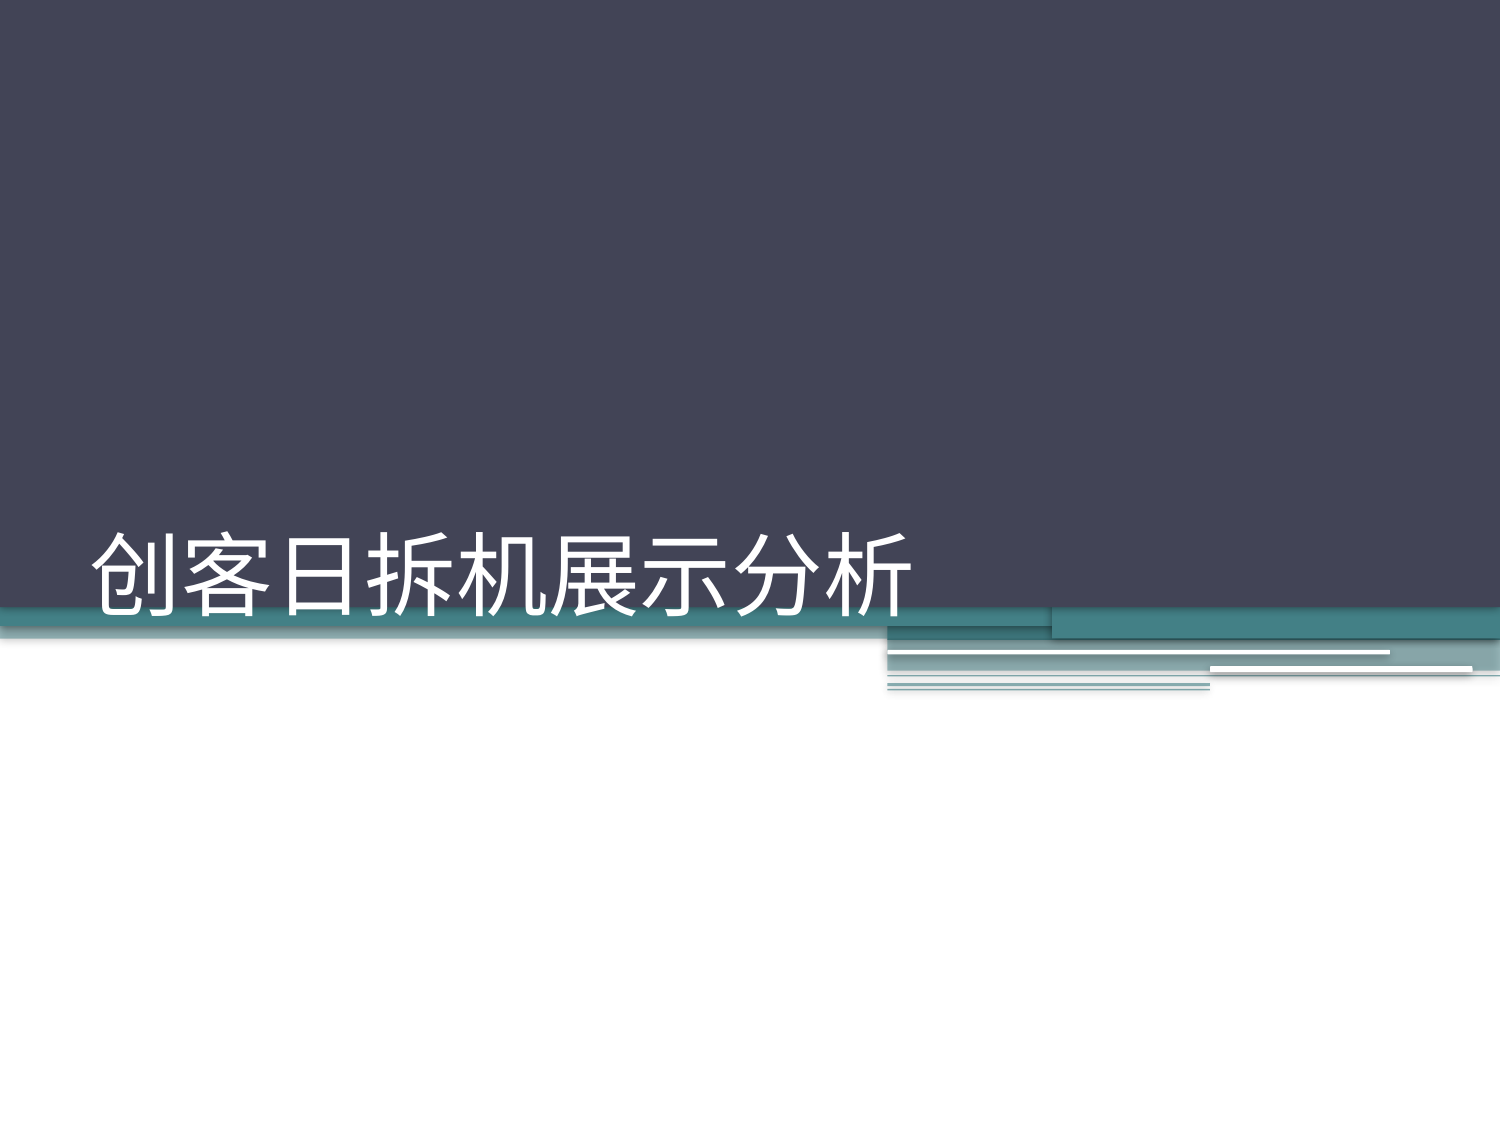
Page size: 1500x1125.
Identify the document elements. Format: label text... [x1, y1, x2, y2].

title 创客日拆机展示分析 [75, 394, 1463, 636]
